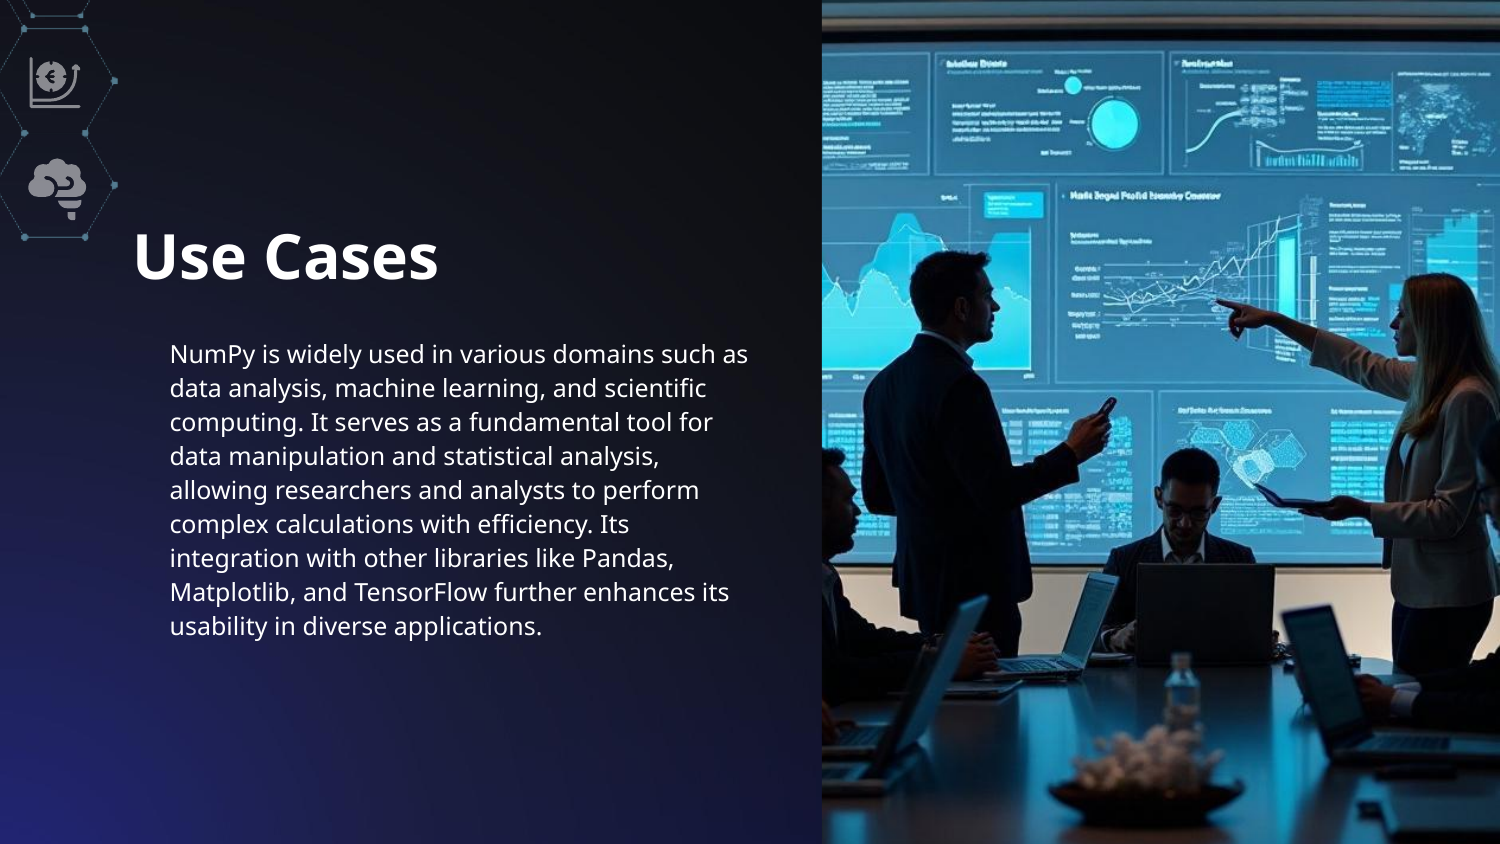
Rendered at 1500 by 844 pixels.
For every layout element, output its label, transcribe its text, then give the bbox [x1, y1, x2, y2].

picture [0, 0, 1500, 844]
title Use Cases [117, 143, 771, 313]
subtitle NumPy is widely used in various domains such as data analysis, machine learning, and scientific computing. It serves as a fundamental tool for data manipulation and statistical analysis, allowing researchers and analysts to perform complex calculations with efficiency. Its integration with other libraries like Pandas, Matplotlib, and TensorFlow further enhances its usability in diverse applications. [117, 321, 771, 699]
